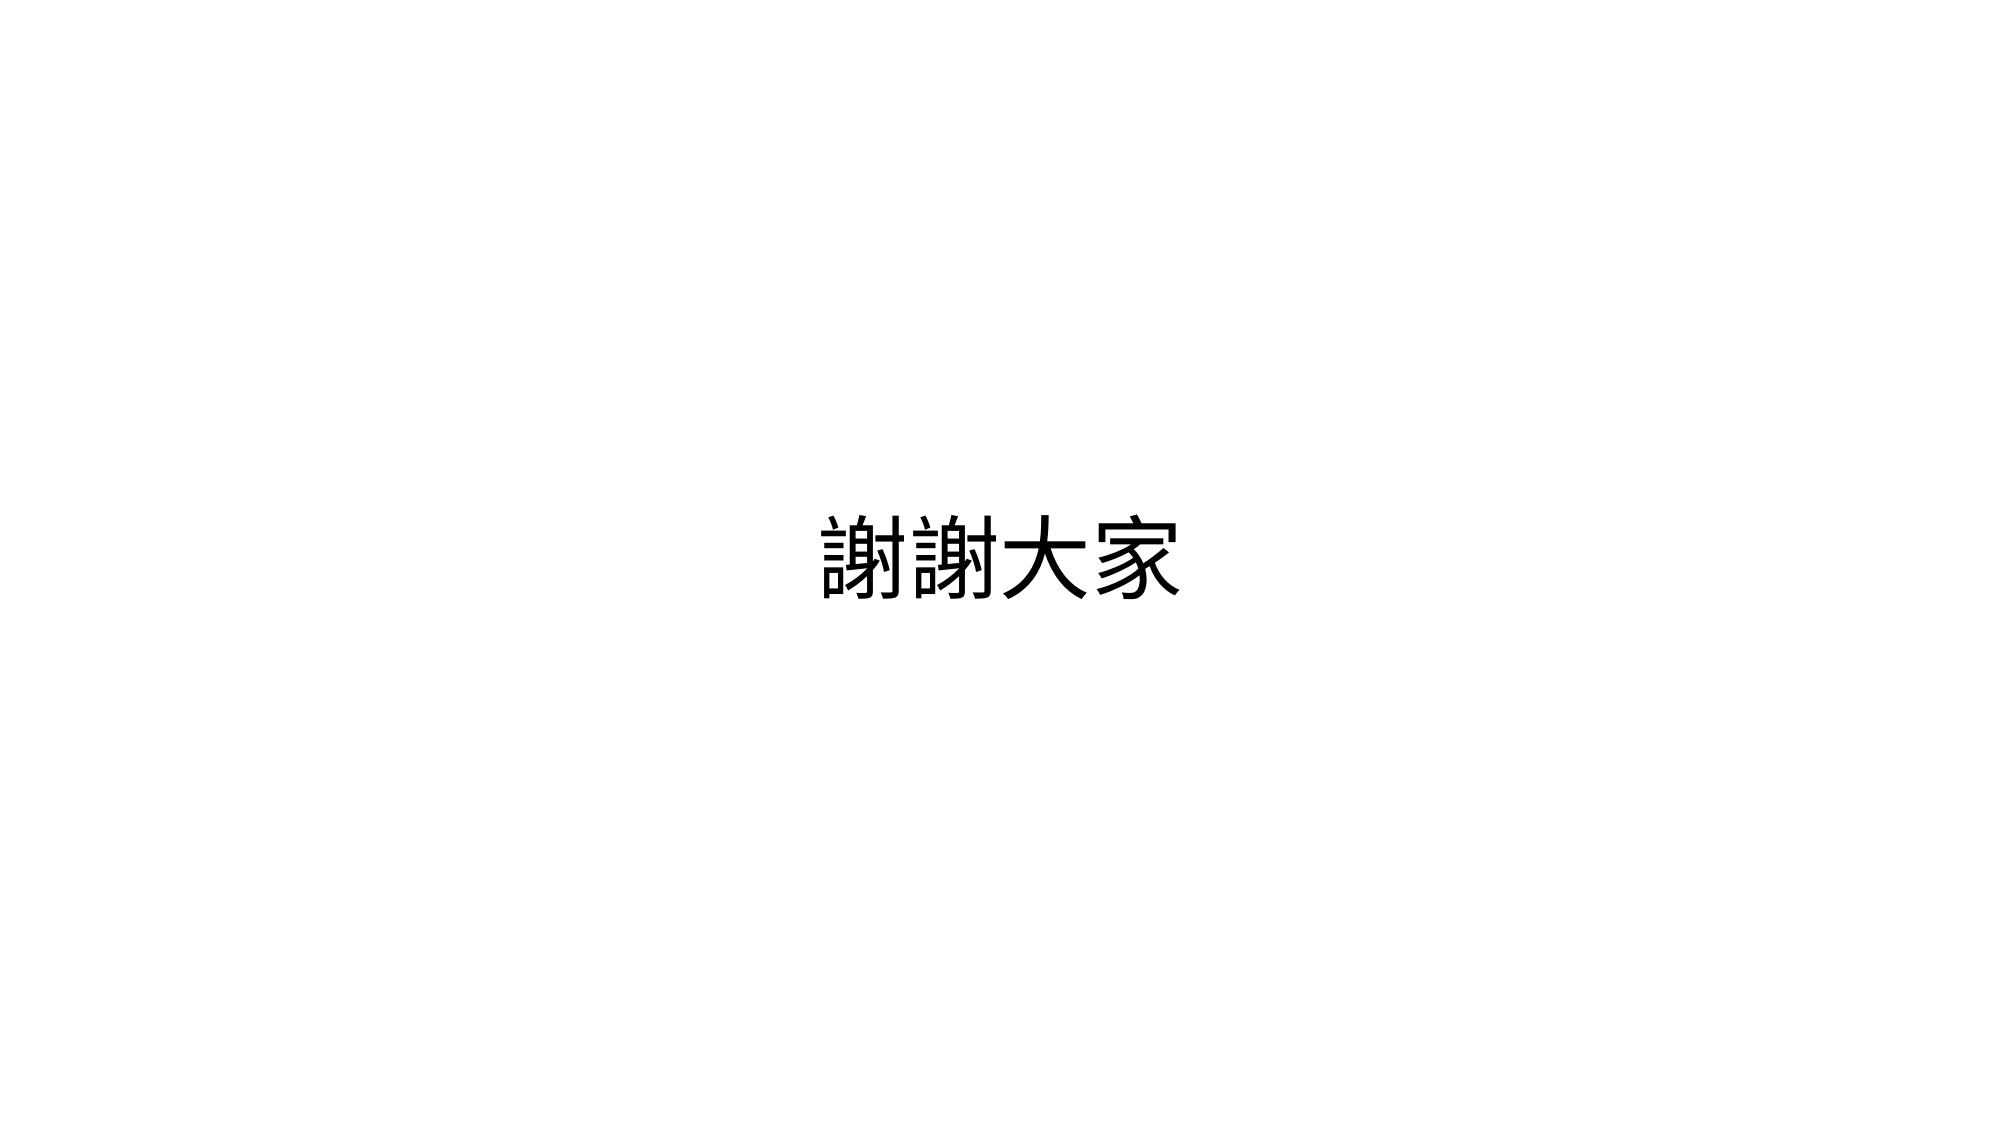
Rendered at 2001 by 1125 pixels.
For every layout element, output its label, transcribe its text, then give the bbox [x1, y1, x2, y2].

title 謝謝大家 [137, 453, 1863, 672]
